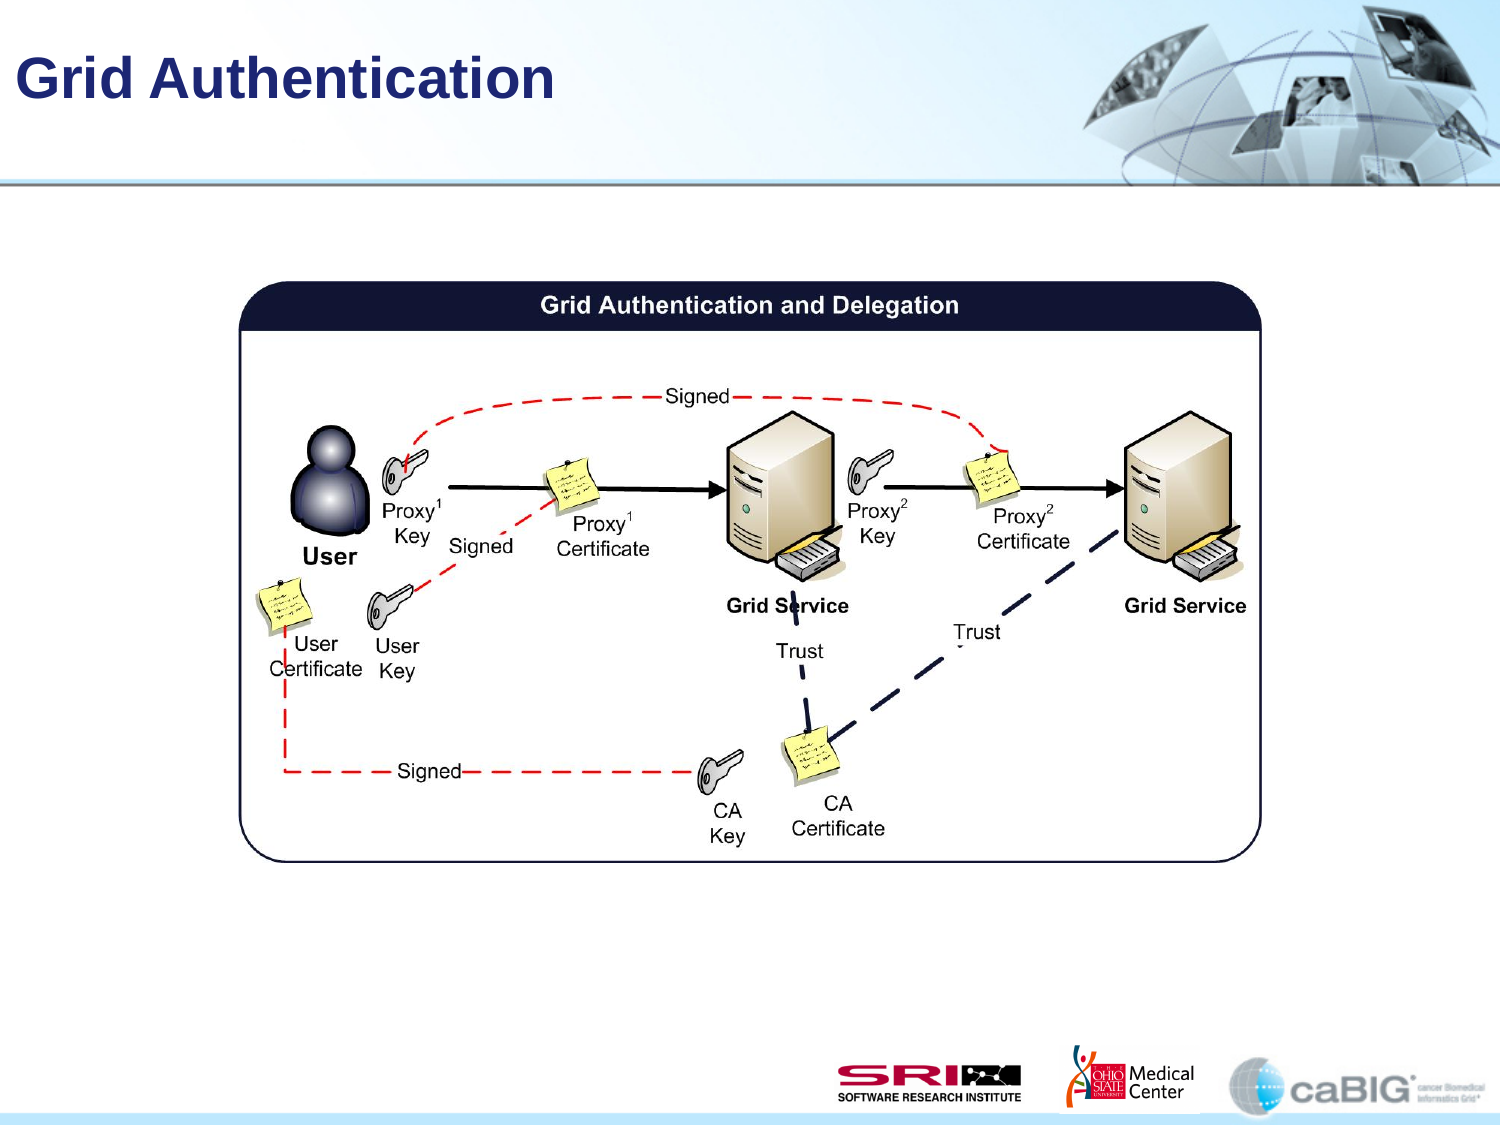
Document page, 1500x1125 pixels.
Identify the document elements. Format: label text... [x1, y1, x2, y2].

picture [0, 0, 1500, 1125]
title Grid Authentication [0, 0, 951, 151]
